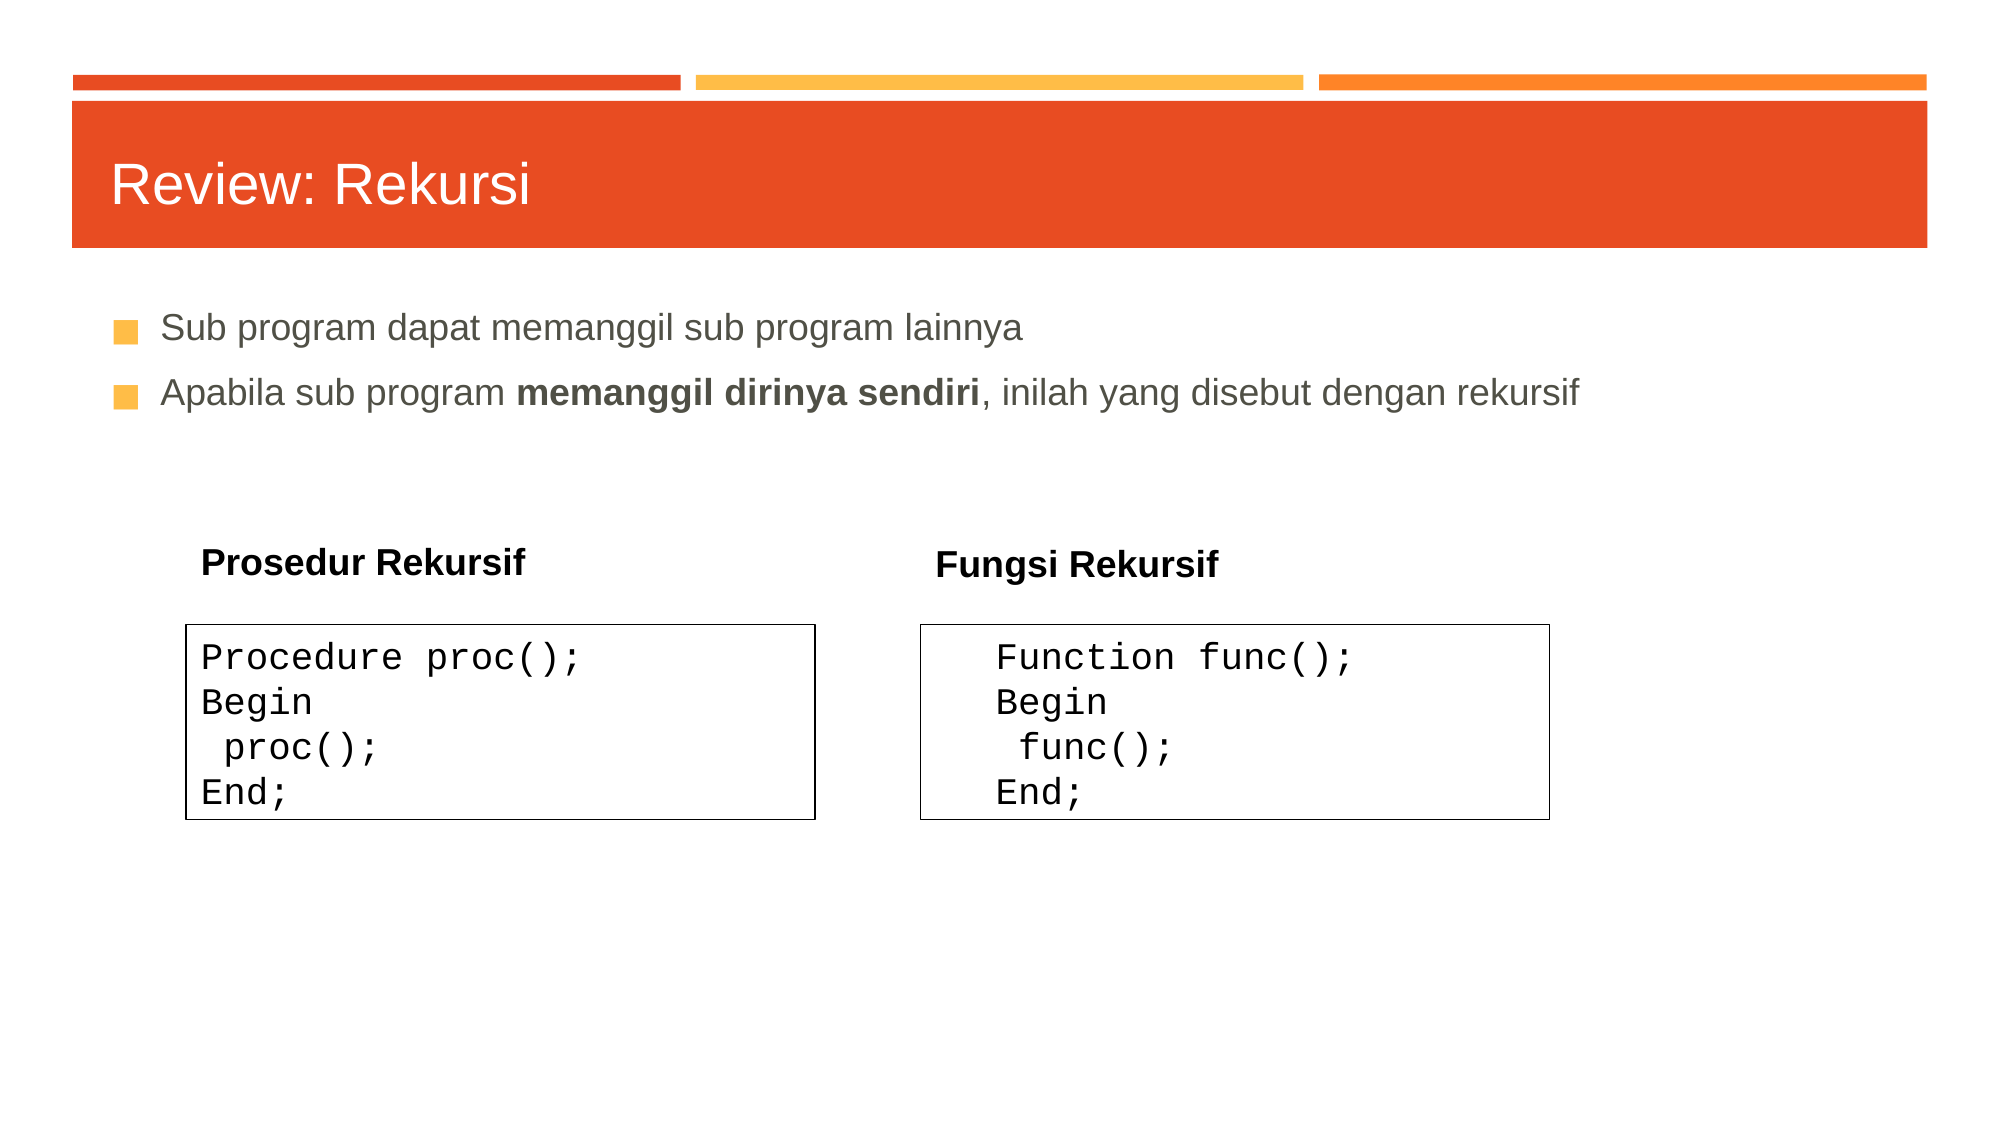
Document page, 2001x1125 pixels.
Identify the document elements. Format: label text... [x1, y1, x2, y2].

text_box Procedure proc(); Begin proc(); End; [185, 624, 815, 820]
text_box Prosedur Rekursif [185, 530, 545, 591]
text_box Fungsi Rekursif [920, 532, 1237, 593]
list Sub program dapat memanggil sub program lainnya Apabila sub program memanggil dirinya sendiri, inilah yang disebut dengan rekursif [95, 295, 1905, 520]
text_box Function func(); Begin func(); End; [920, 624, 1550, 820]
title Review: Rekursi [95, 115, 1905, 248]
